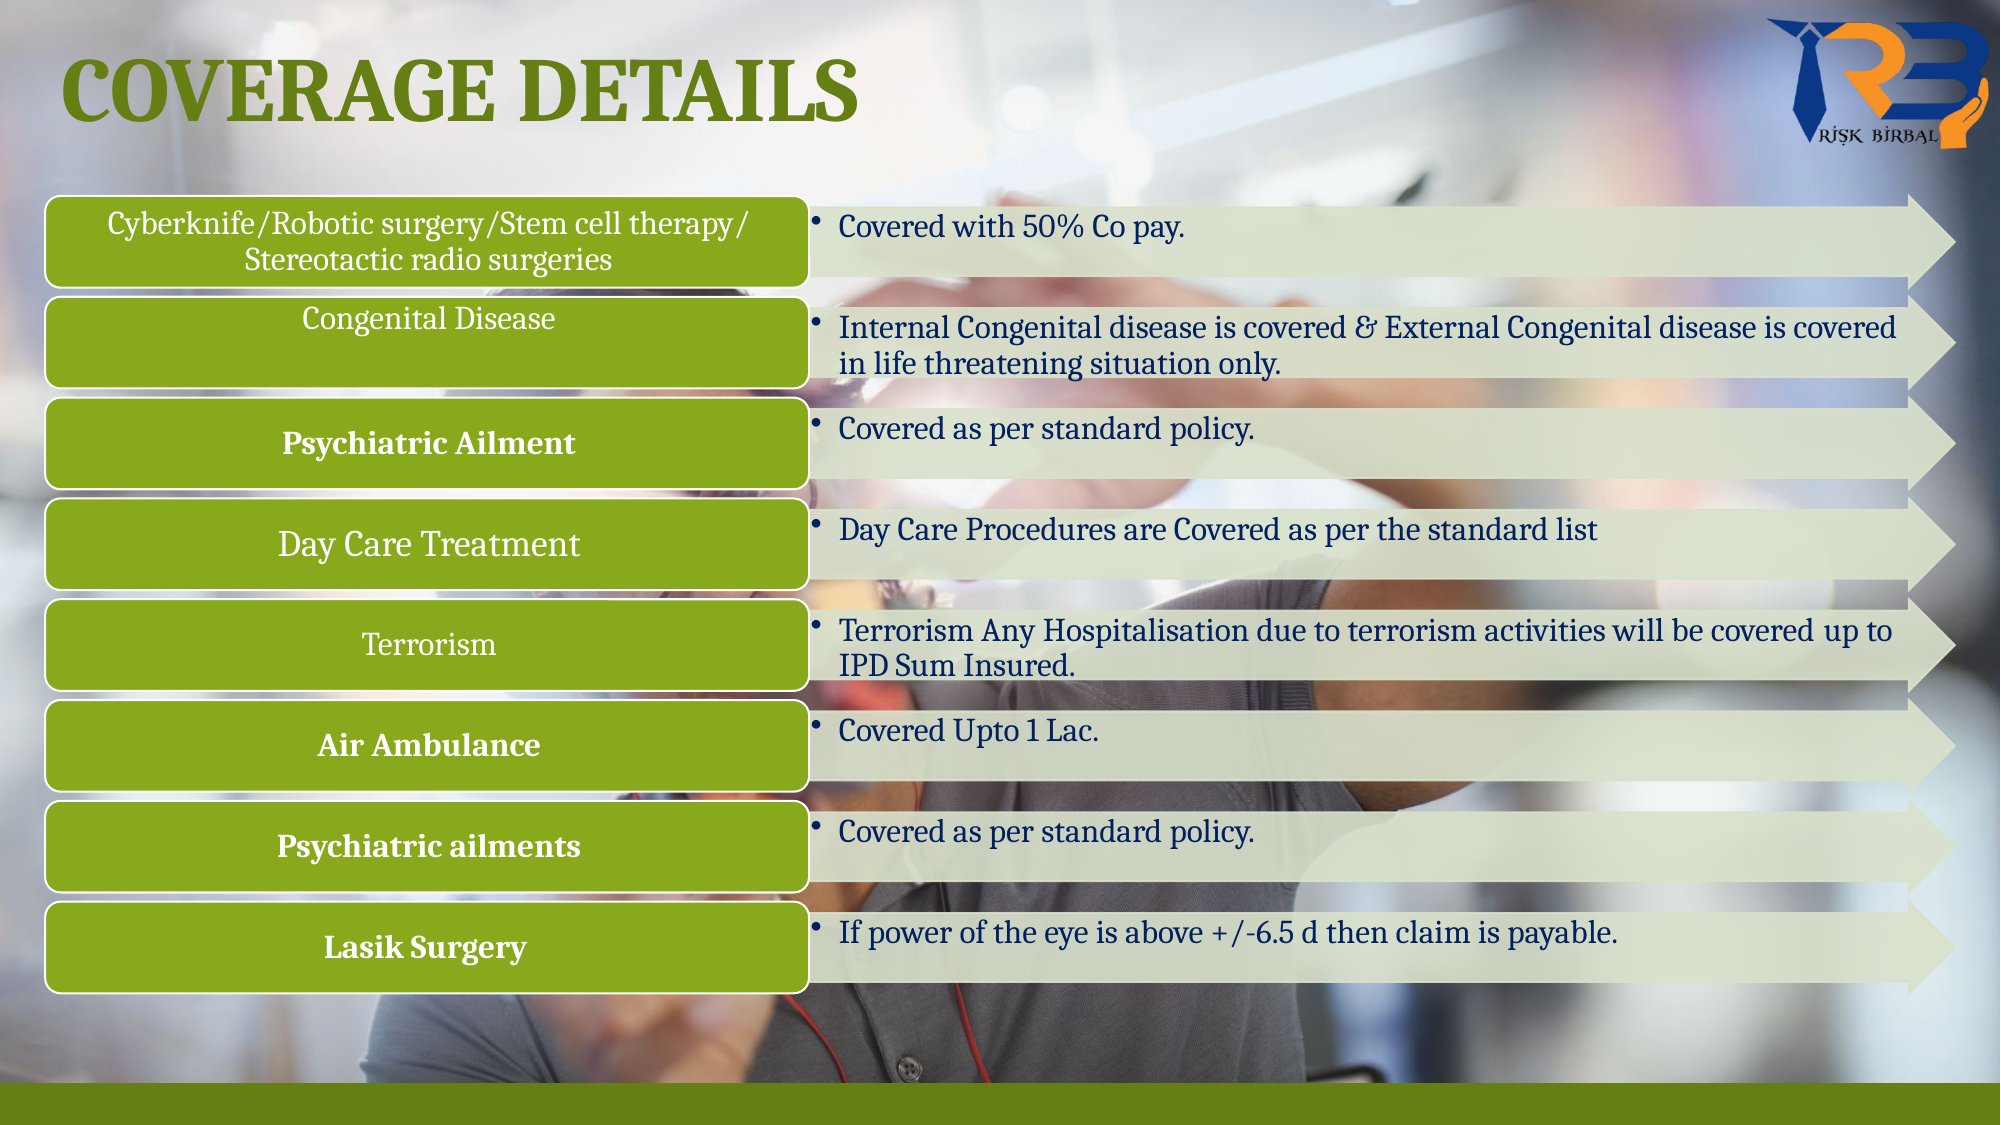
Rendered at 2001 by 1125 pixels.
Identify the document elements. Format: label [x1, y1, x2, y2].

picture [0, 0, 2000, 1083]
text_box [45, 195, 1955, 994]
